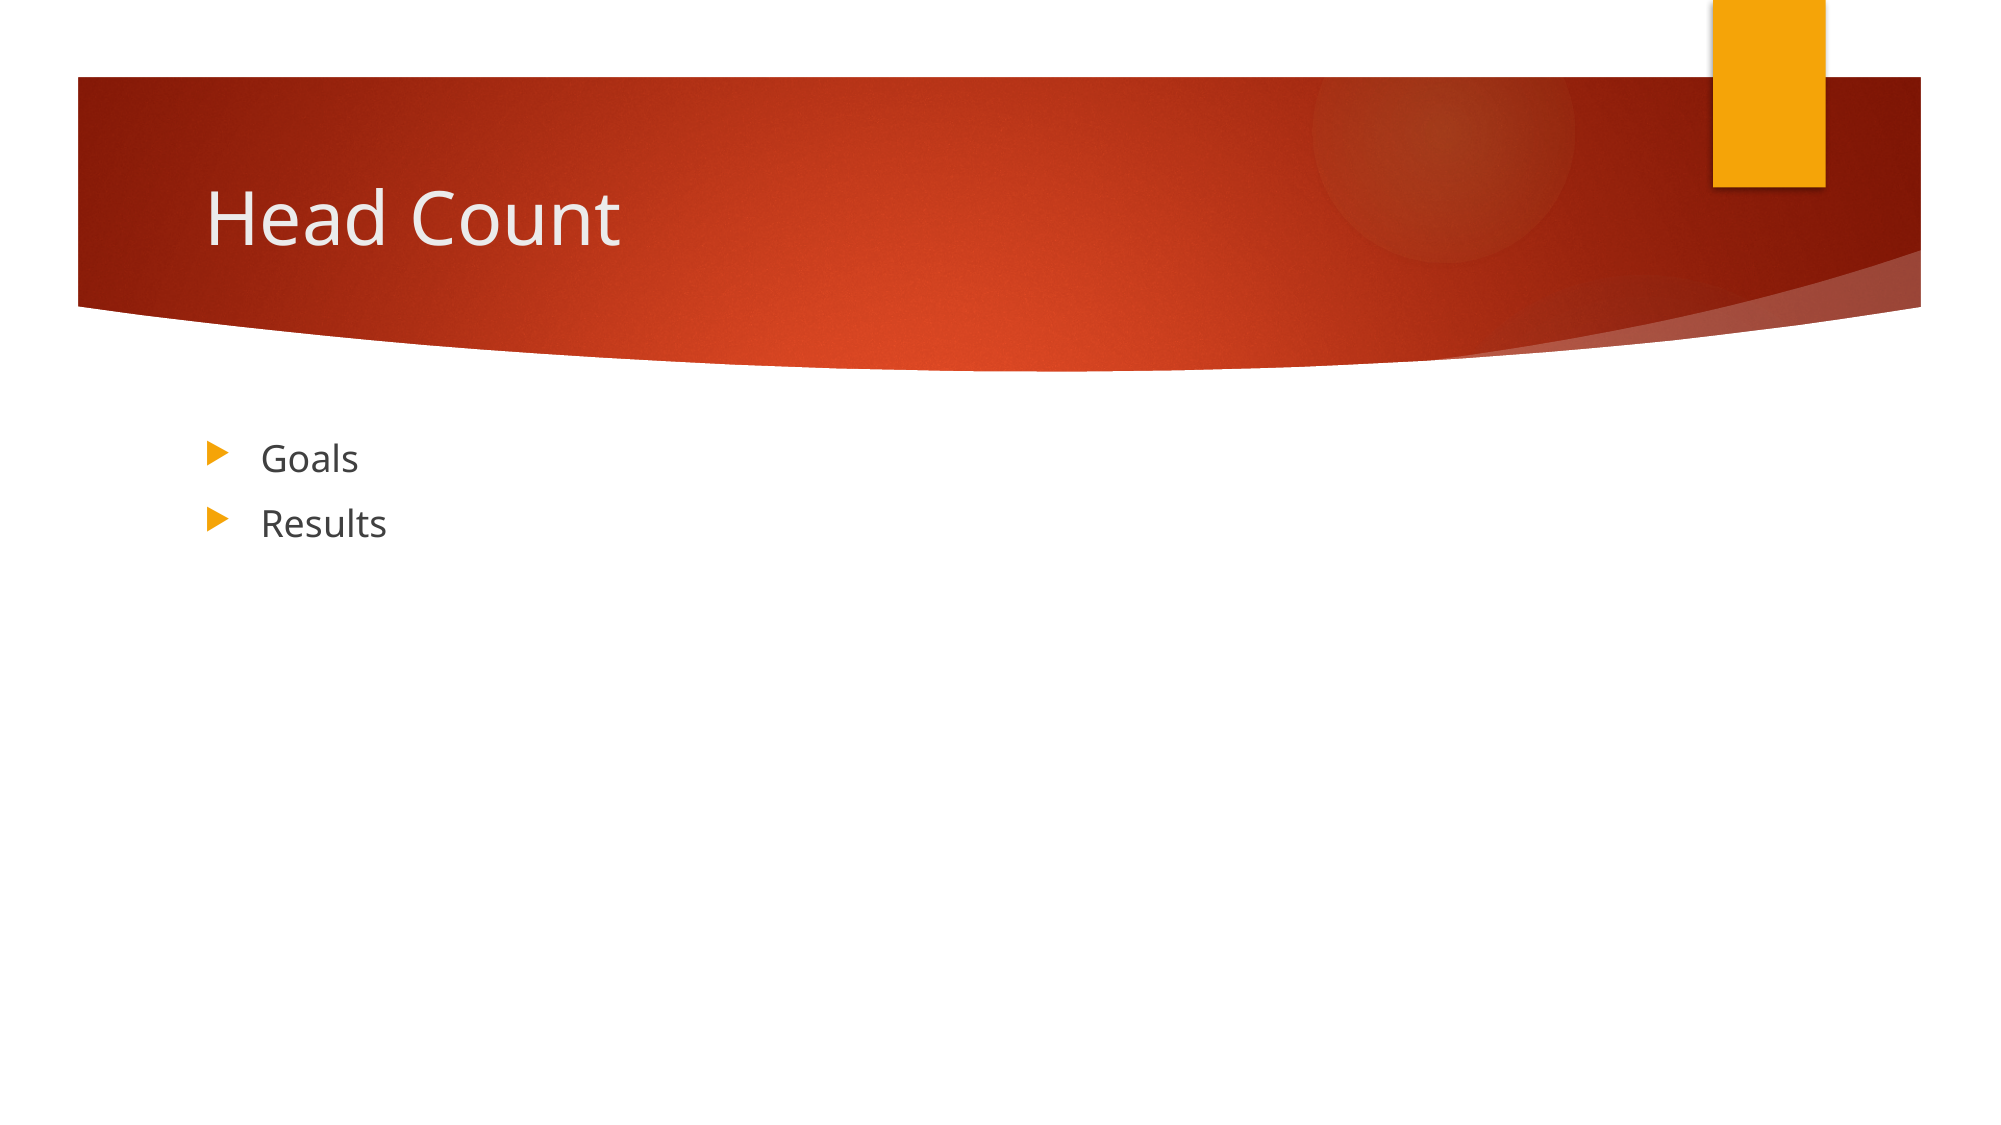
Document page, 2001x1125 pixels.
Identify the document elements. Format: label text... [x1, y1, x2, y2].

list Goals Results [189, 427, 1627, 988]
title Head Count [189, 155, 1627, 275]
